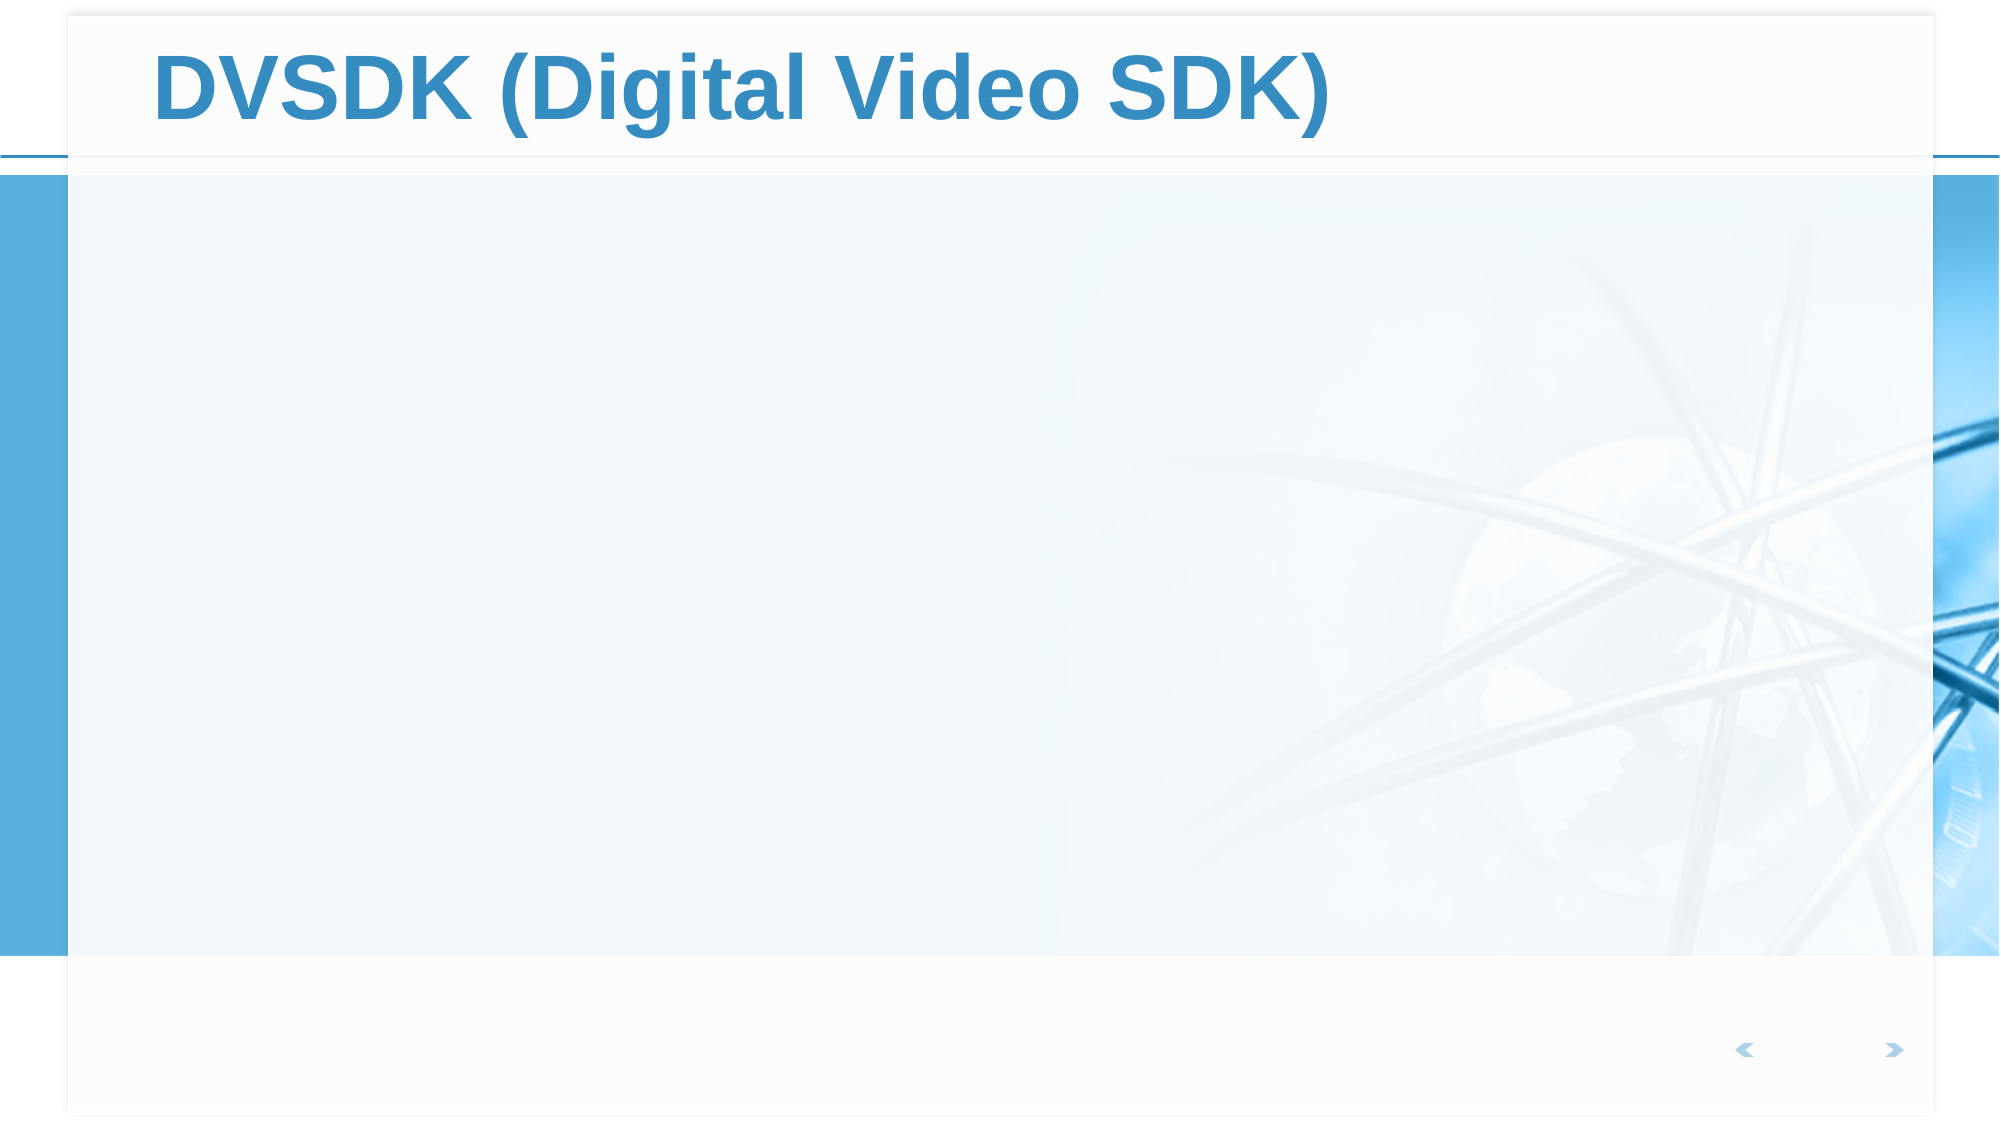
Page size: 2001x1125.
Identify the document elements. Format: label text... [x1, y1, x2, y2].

title DVSDK (Digital Video SDK) [137, 29, 1863, 150]
picture [0, 0, 2001, 1125]
